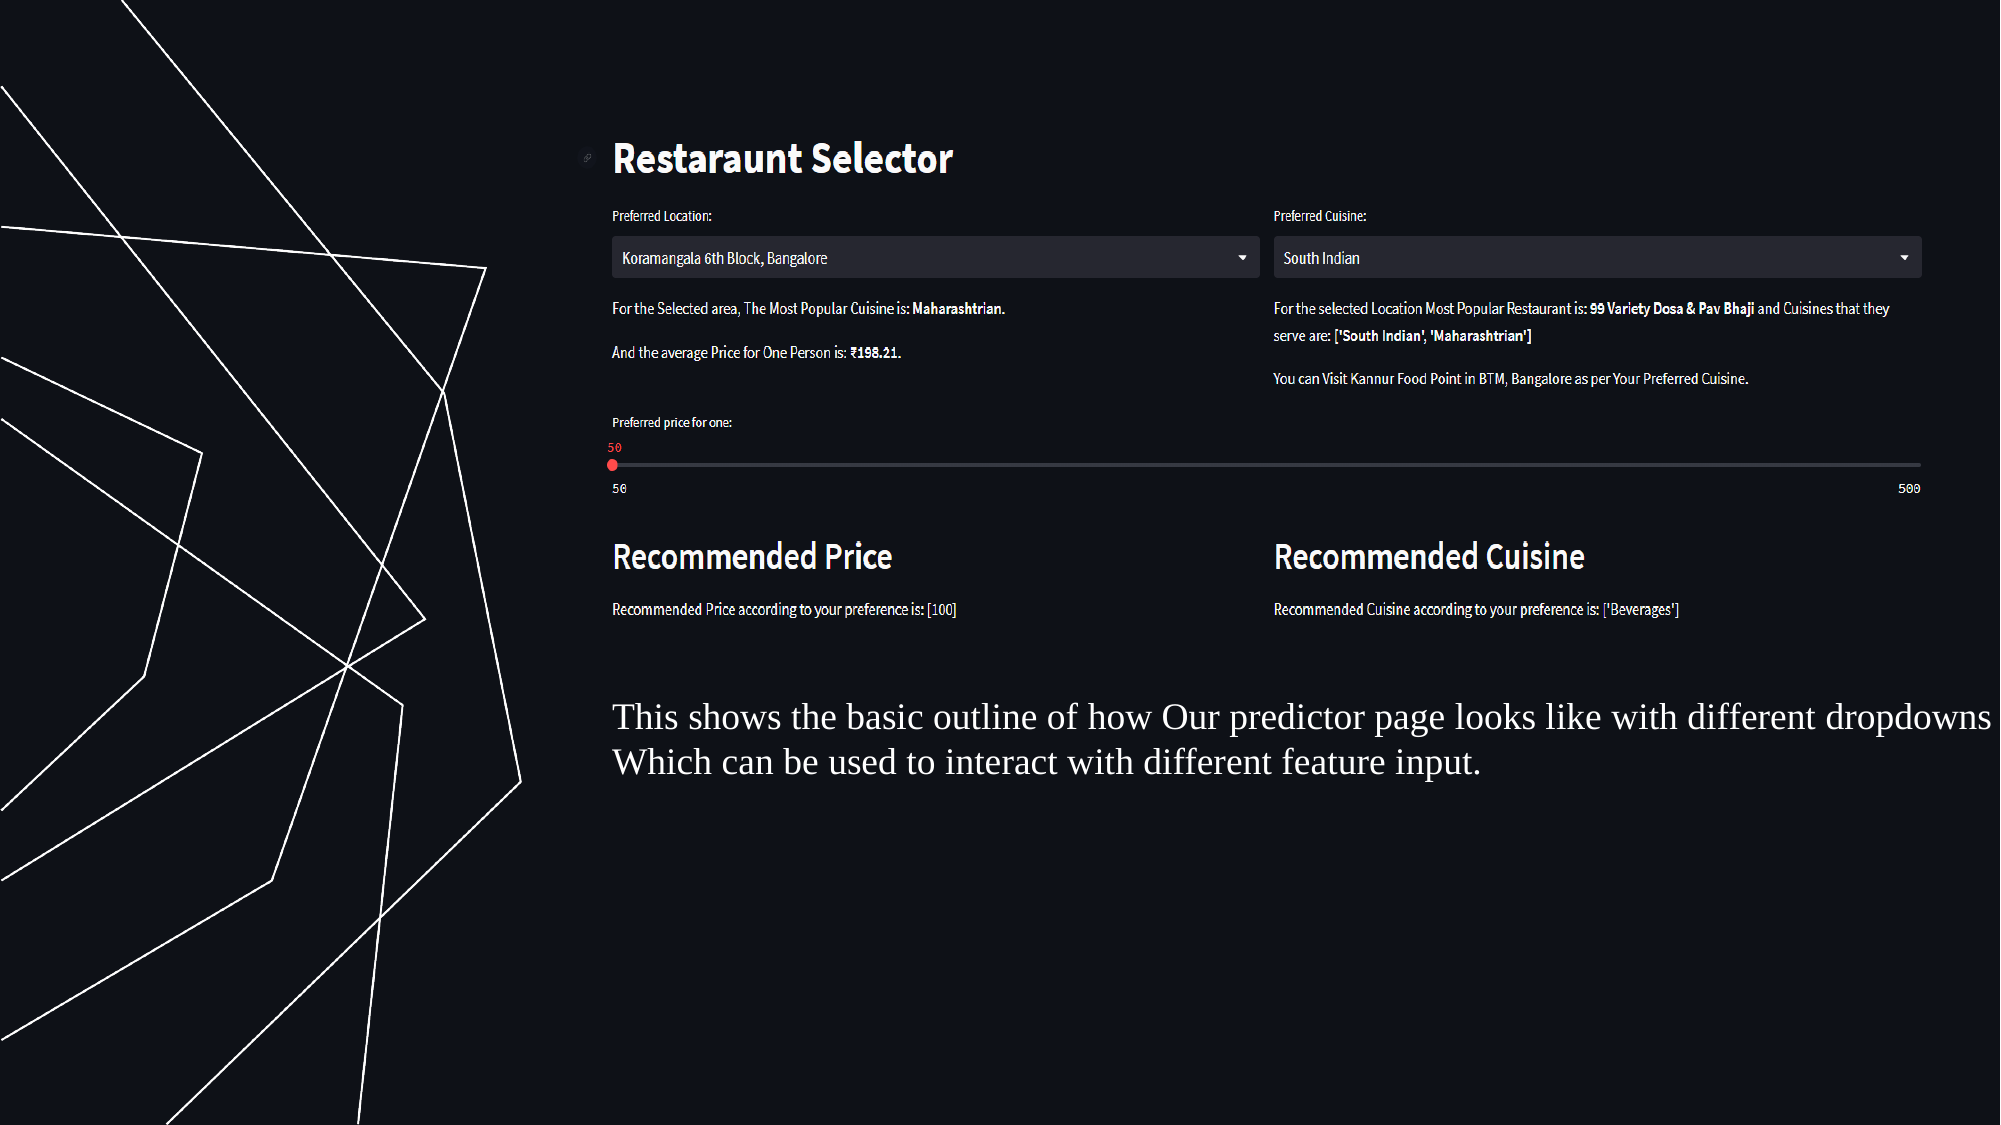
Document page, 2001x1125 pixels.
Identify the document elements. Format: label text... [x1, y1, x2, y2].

picture [552, 89, 1980, 715]
text_box This shows the basic outline of how Our predictor page looks like with different dropdowns Which can be used to interact with different feature input. [597, 684, 2000, 789]
picture [0, 0, 522, 1125]
